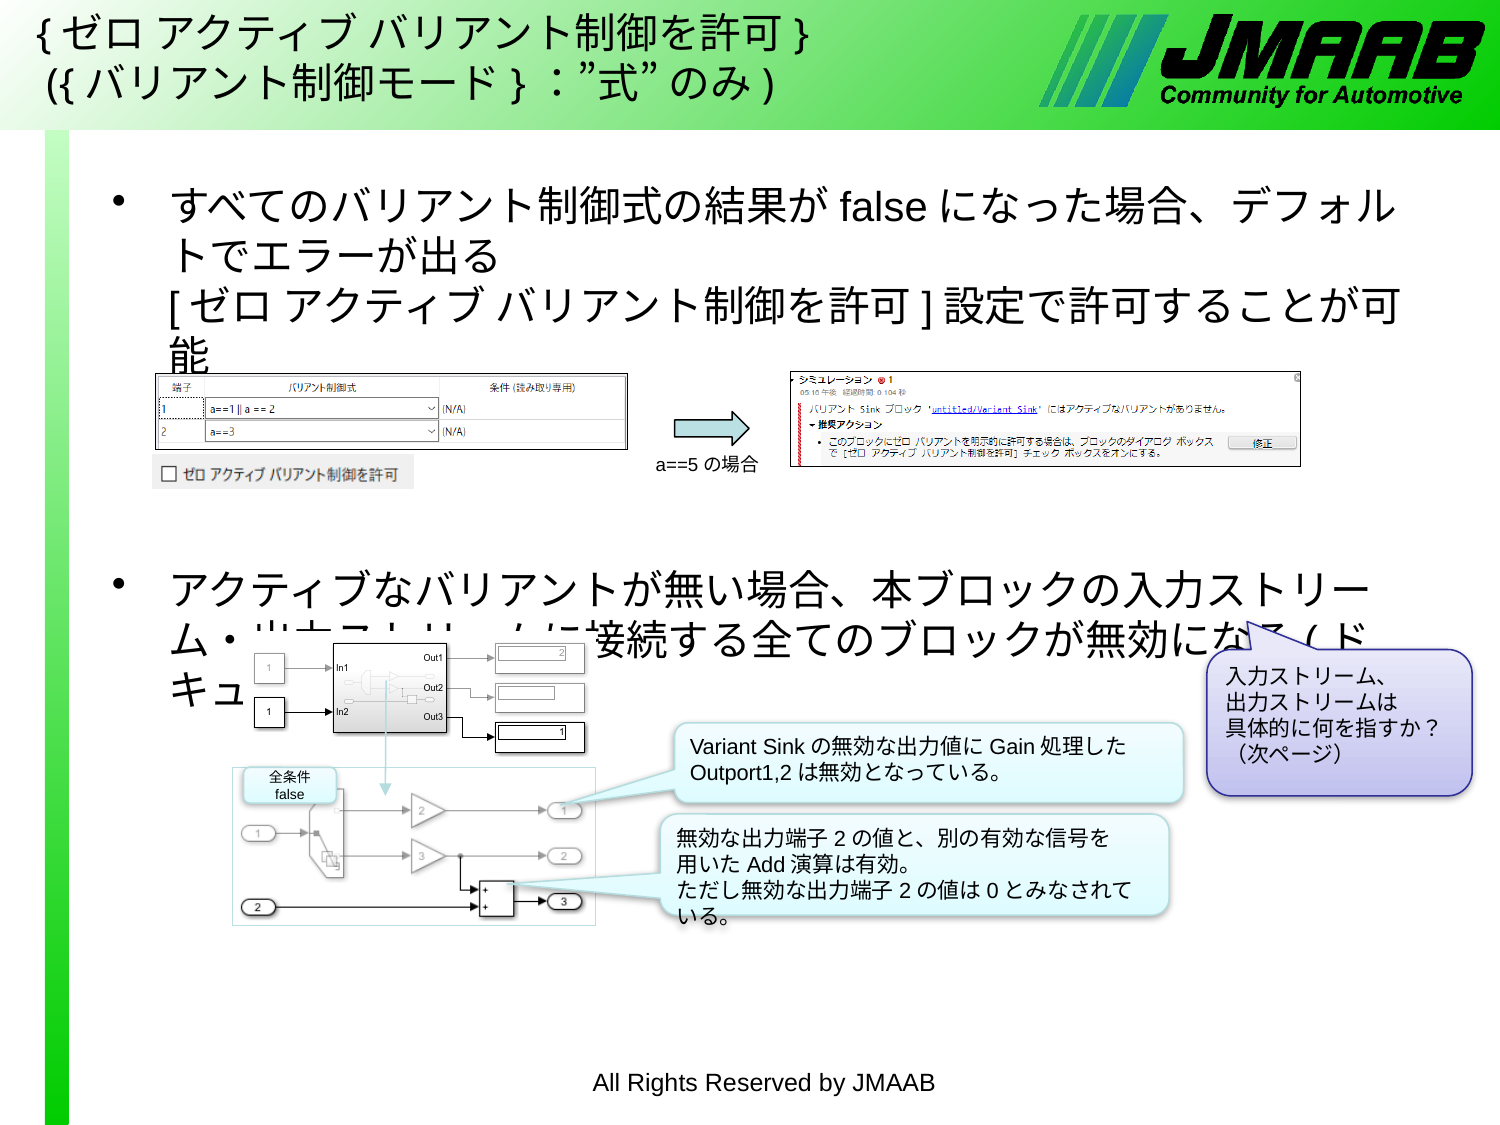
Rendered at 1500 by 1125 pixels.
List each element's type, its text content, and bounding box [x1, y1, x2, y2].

text_box 入力ストリーム、 出力ストリームは 具体的に何を指すか？ （次ページ） [1206, 620, 1473, 797]
picture [231, 766, 596, 926]
title {ゼロ アクティブ バリアント制御を許可} ({バリアント制御モード}：”式” のみ) [20, 31, 1184, 83]
picture [155, 373, 628, 450]
text_box a==5の場合 [640, 445, 775, 483]
text_box Variant Sinkの無効な出力値にGain処理した Outport1,2は無効となっている。 [600, 722, 1185, 804]
picture [1036, 11, 1486, 109]
text_box 無効な出力端子2の値と、別の有効な信号を 用いたAdd演算は有効。 ただし無効な出力端子2の値は0とみなされている。 [600, 813, 1170, 916]
list すべてのバリアント制御式の結果がfalseになった場合、デフォルトでエラーが出る [ゼロ アクティブ バリアント制御を許可]設定で許可することが可能 アクティブなバリアントが無い場合、本ブロックの入力ストリーム・出力ストリームに接続する全てのブロックが無効になる(ドキュメントより引用) [96, 172, 1447, 1047]
picture [243, 631, 596, 763]
text_box [674, 411, 750, 445]
picture [789, 371, 1301, 467]
picture [152, 454, 415, 490]
